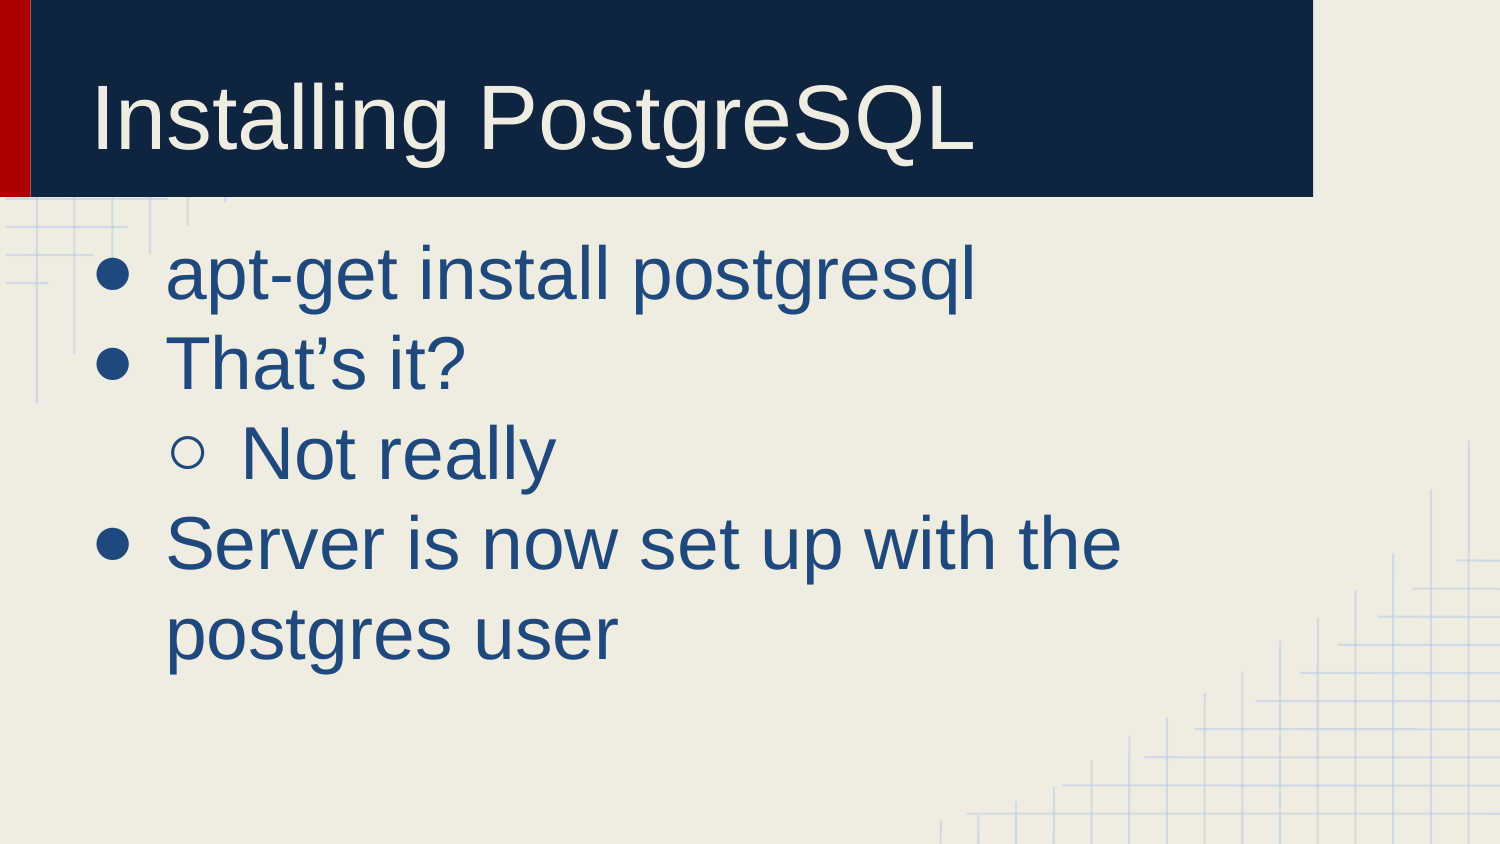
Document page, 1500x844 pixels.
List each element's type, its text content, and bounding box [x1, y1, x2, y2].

title Installing PostgreSQL [75, 16, 1276, 183]
list apt-get install postgresql That’s it? Not really Server is now set up with the postgres user [75, 209, 1425, 806]
